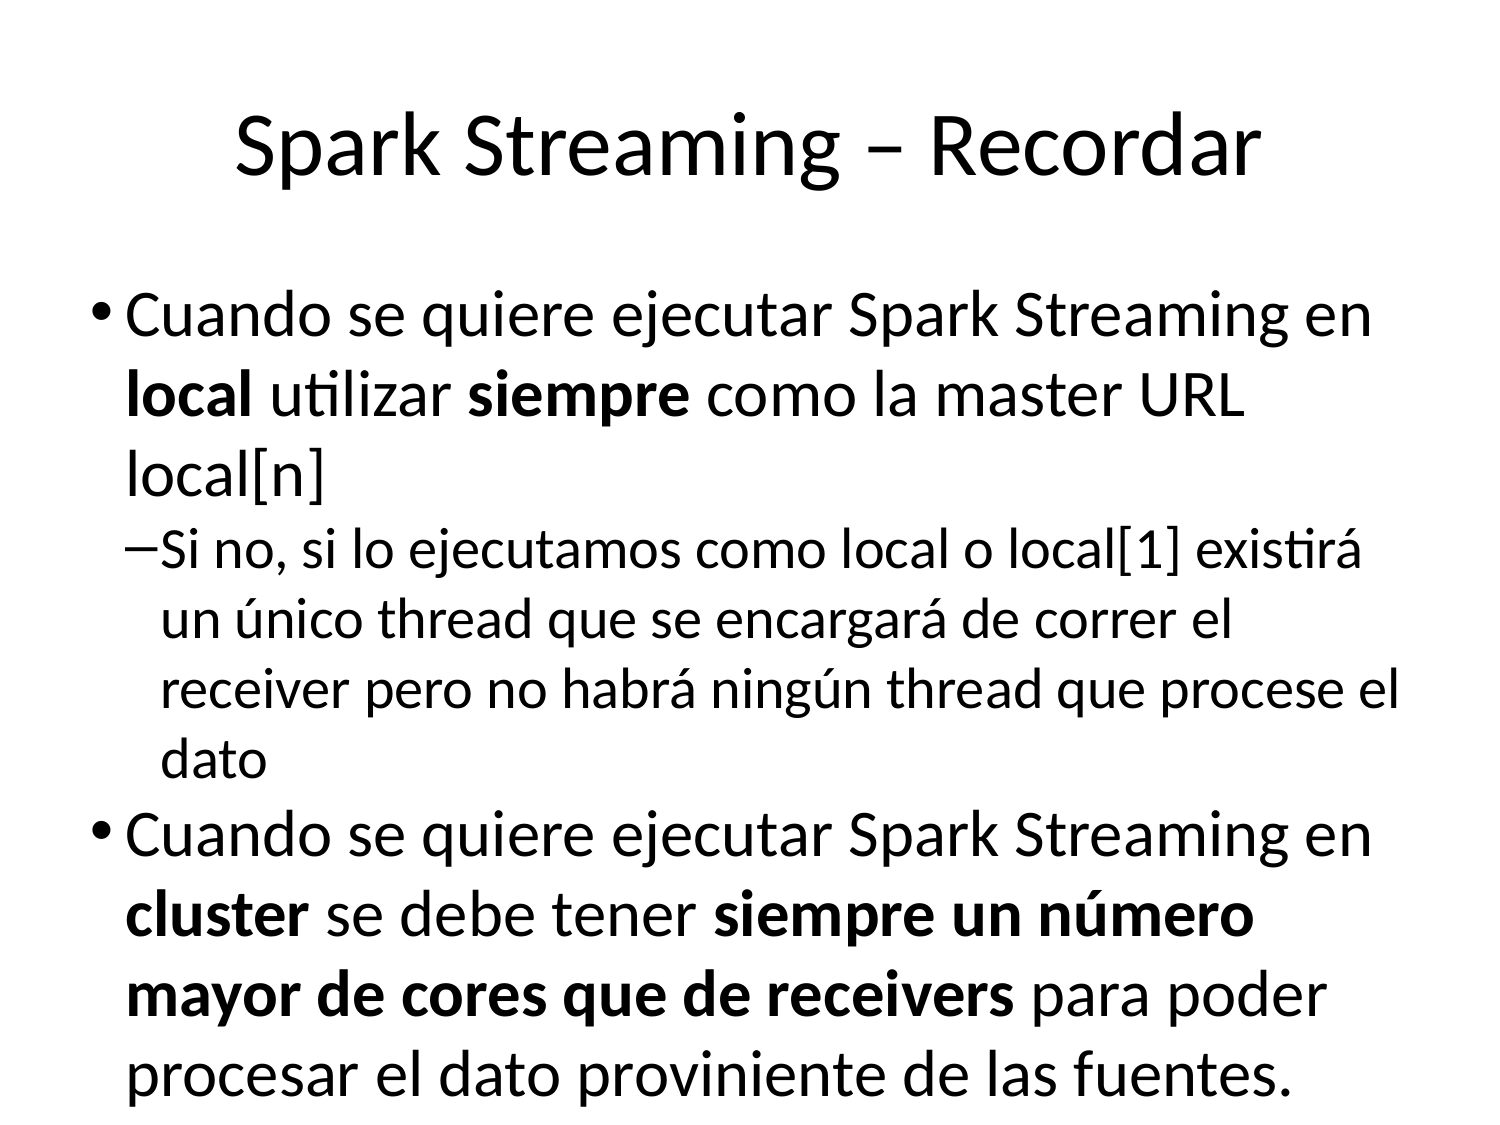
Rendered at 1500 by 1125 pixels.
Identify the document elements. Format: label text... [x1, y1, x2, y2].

text_box Cuando se quiere ejecutar Spark Streaming en local utilizar siempre como la master URL local[n] Si no, si lo ejecutamos como local o local[1] existirá un único thread que se encargará de correr el receiver pero no habrá ningún thread que procese el dato Cuando se quiere ejecutar Spark Streaming en cluster se debe tener siempre un número mayor de cores que de receivers para poder procesar el dato proviniente de las fuentes. [75, 262, 1425, 1005]
text_box Spark Streaming – Recordar [75, 45, 1425, 233]
